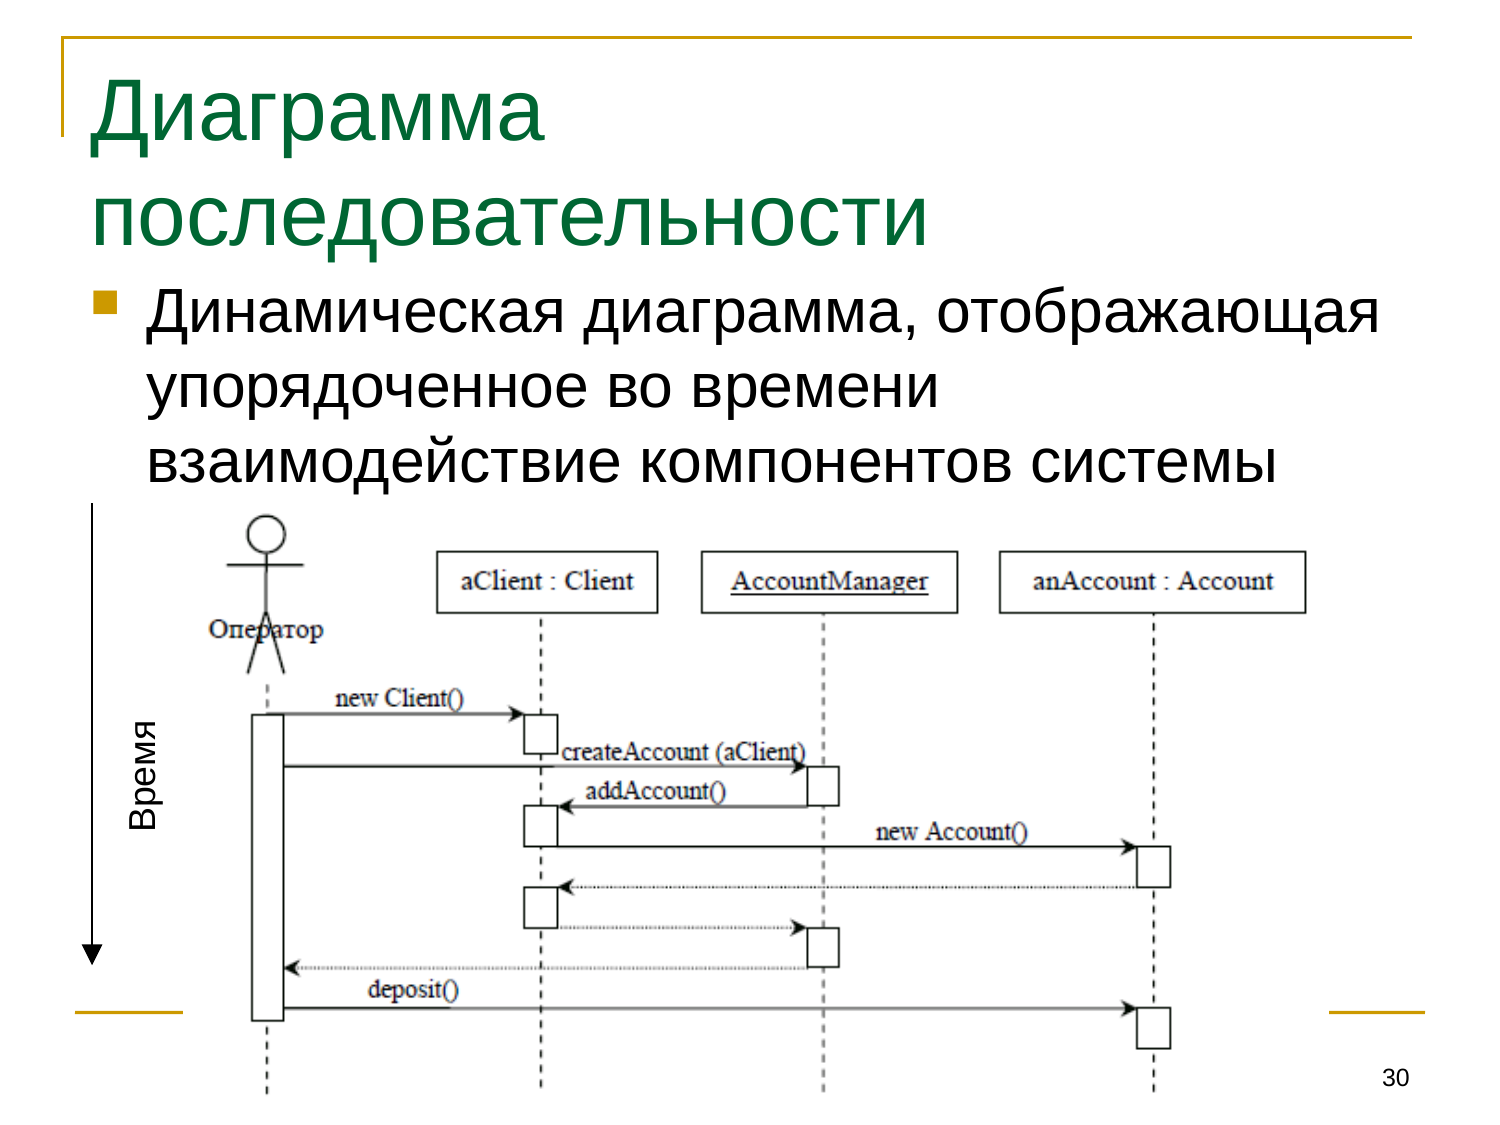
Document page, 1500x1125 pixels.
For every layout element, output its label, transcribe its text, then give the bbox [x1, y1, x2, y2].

list Динамическая диаграмма, отображающая упорядоченное во времени взаимодействие компонентов системы [74, 262, 1426, 1006]
slide_number 30 [1334, 1023, 1426, 1100]
title Диаграмма последовательности [74, 45, 1426, 233]
picture [182, 503, 1329, 1113]
text_box Время [110, 705, 170, 848]
